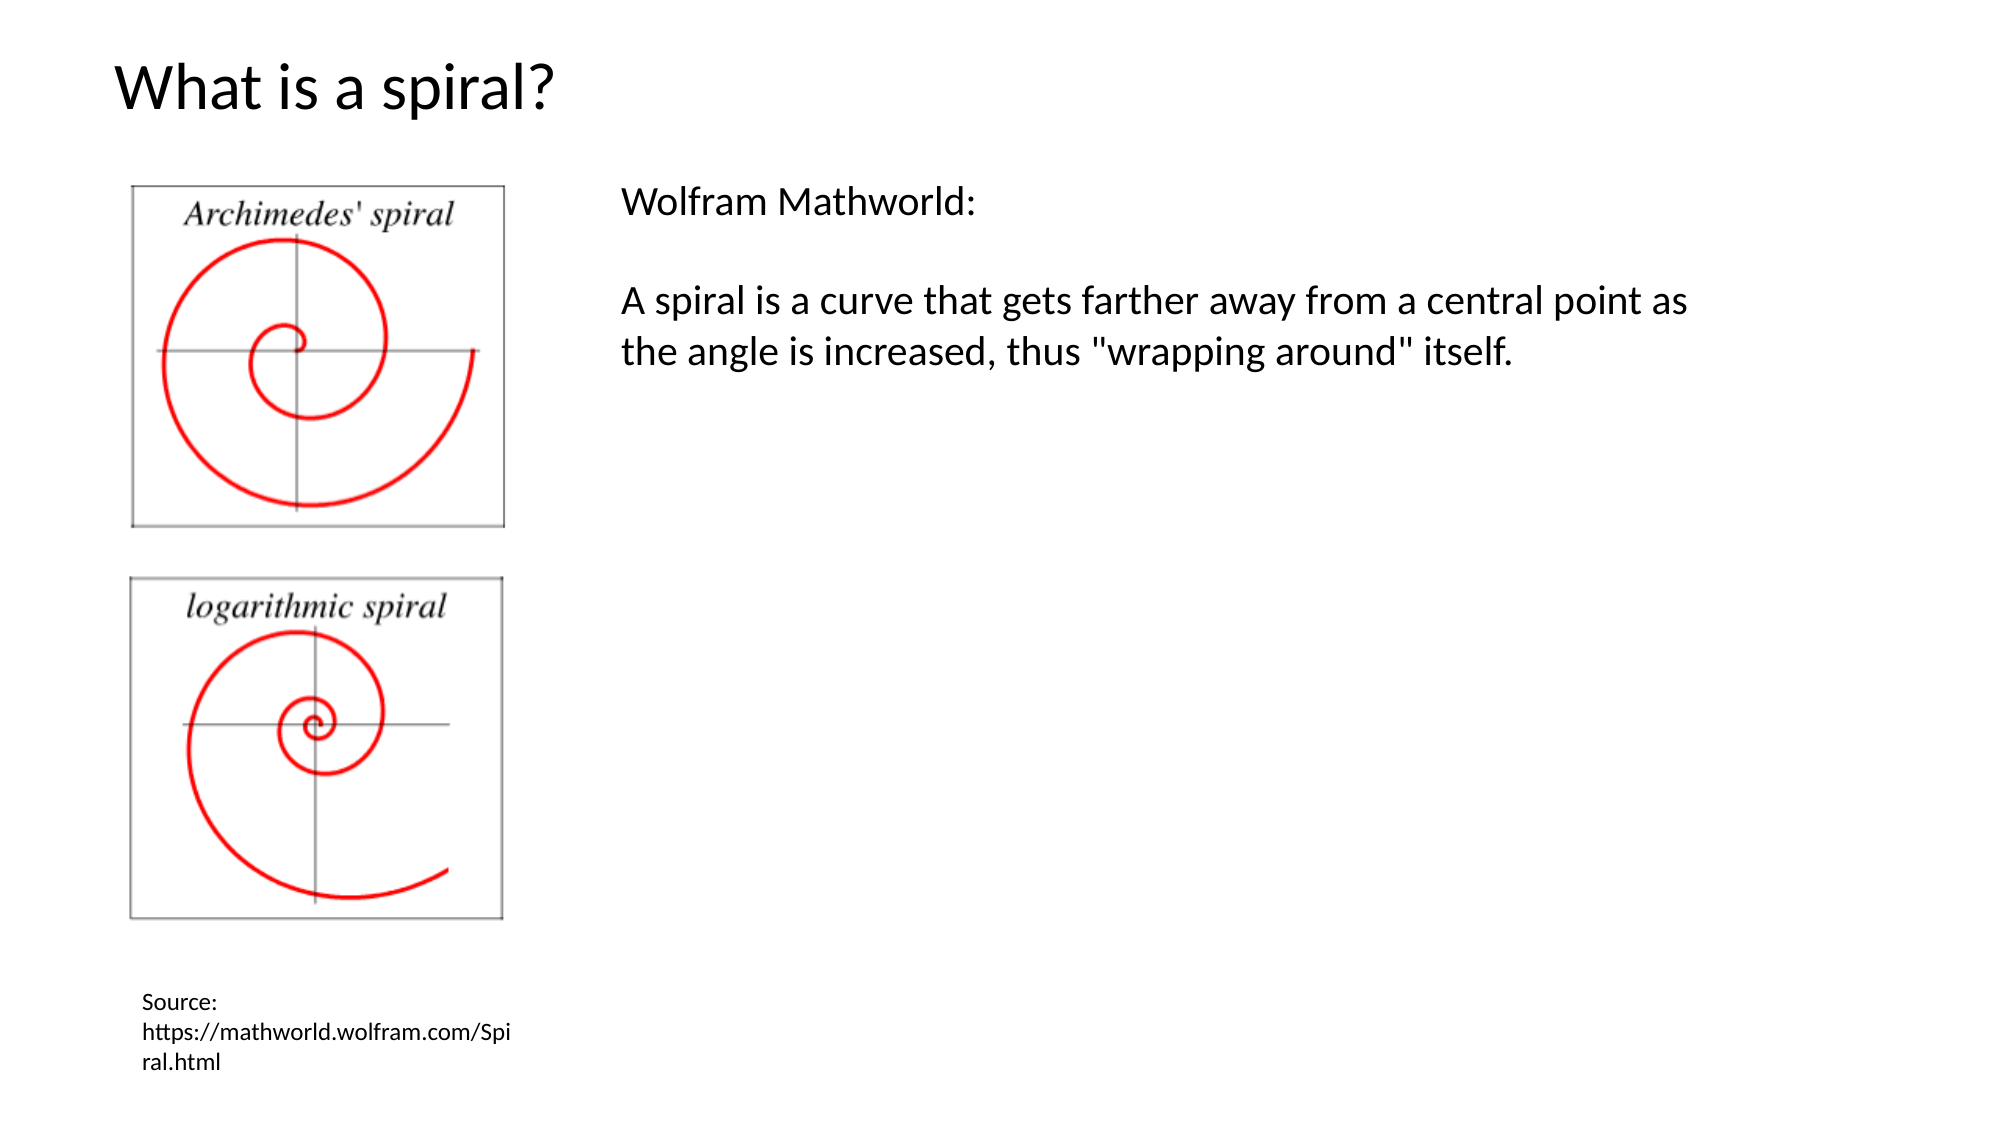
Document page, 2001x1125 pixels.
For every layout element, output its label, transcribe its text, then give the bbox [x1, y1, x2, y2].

picture [100, 145, 527, 941]
text_box Wolfram Mathworld: A spiral is a curve that gets farther away from a central point as the angle is increased, thus "wrapping around" itself. [606, 165, 1767, 431]
text_box What is a spiral? [100, 35, 1417, 187]
text_box Source: https://mathworld.wolfram.com/Spiral.html [127, 978, 527, 1084]
